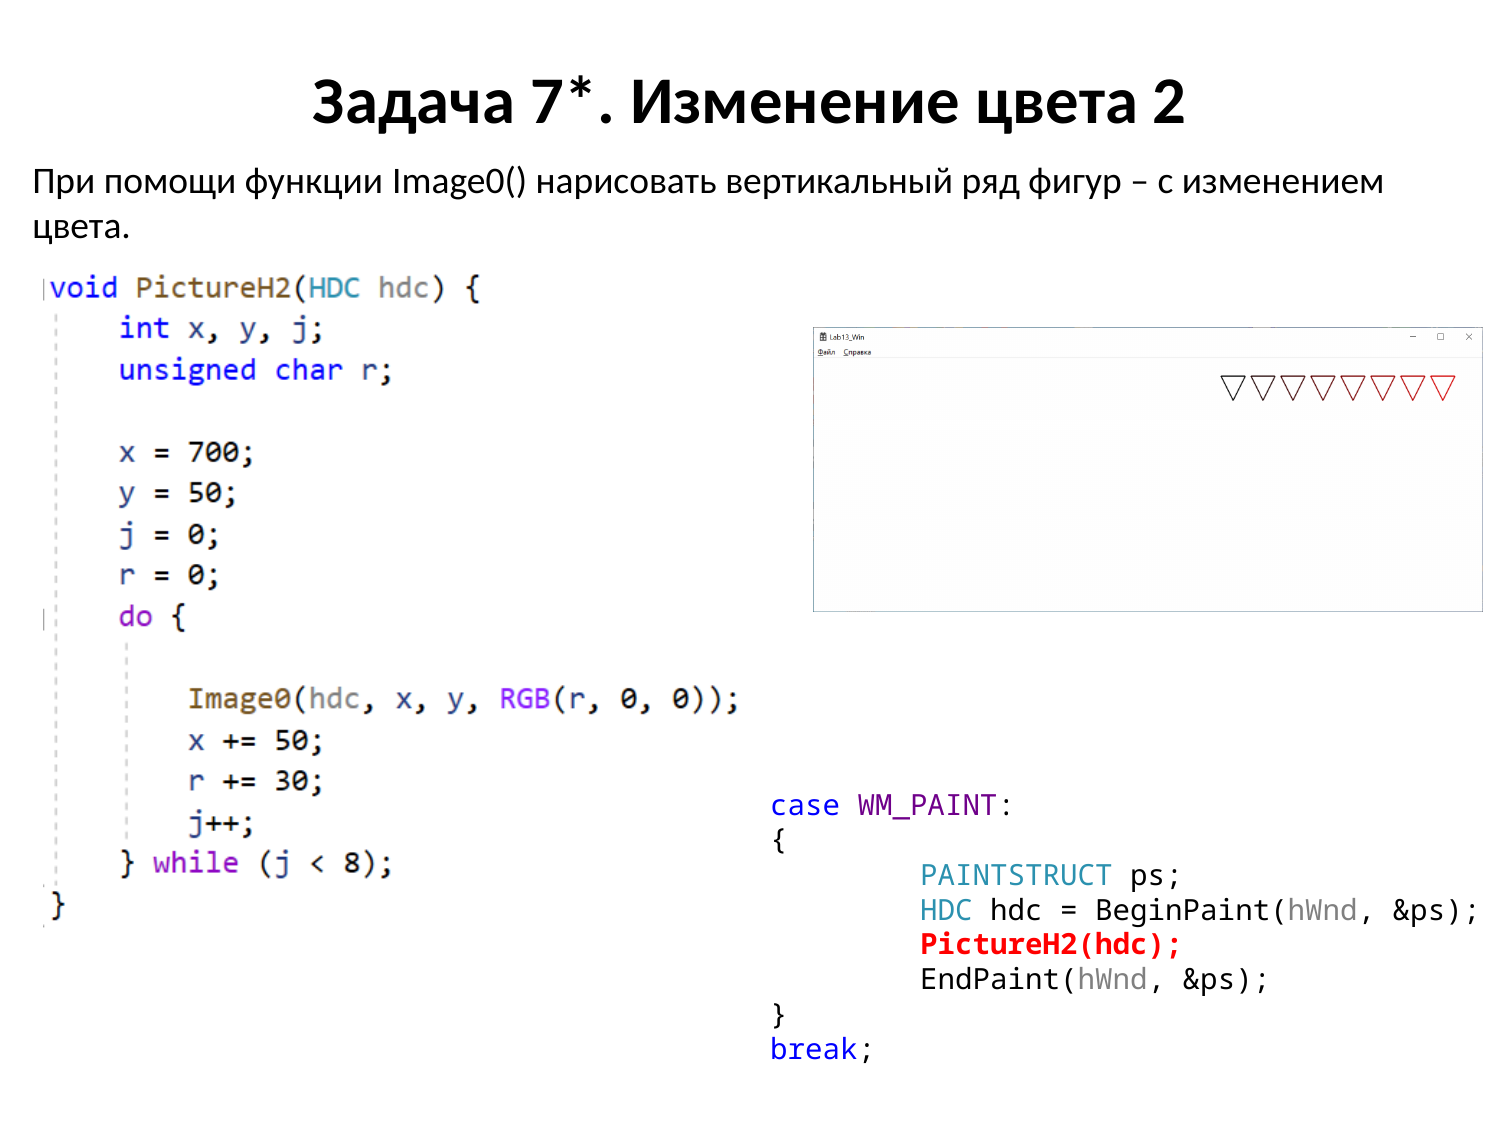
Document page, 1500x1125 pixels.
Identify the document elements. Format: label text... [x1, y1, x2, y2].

title Задача 7*. Изменение цвета 2 [75, 45, 1425, 148]
picture [43, 268, 759, 929]
text_box При помощи функции Image0() нарисовать вертикальный ряд фигур – с изменением цвета. [17, 148, 1483, 299]
text_box case WM_PAINT: { PAINTSTRUCT ps; HDC hdc = BeginPaint(hWnd, &ps); PictureH2(hdc); EndPaint(hWnd, &ps); } break; [755, 778, 1500, 1073]
picture [813, 327, 1483, 612]
